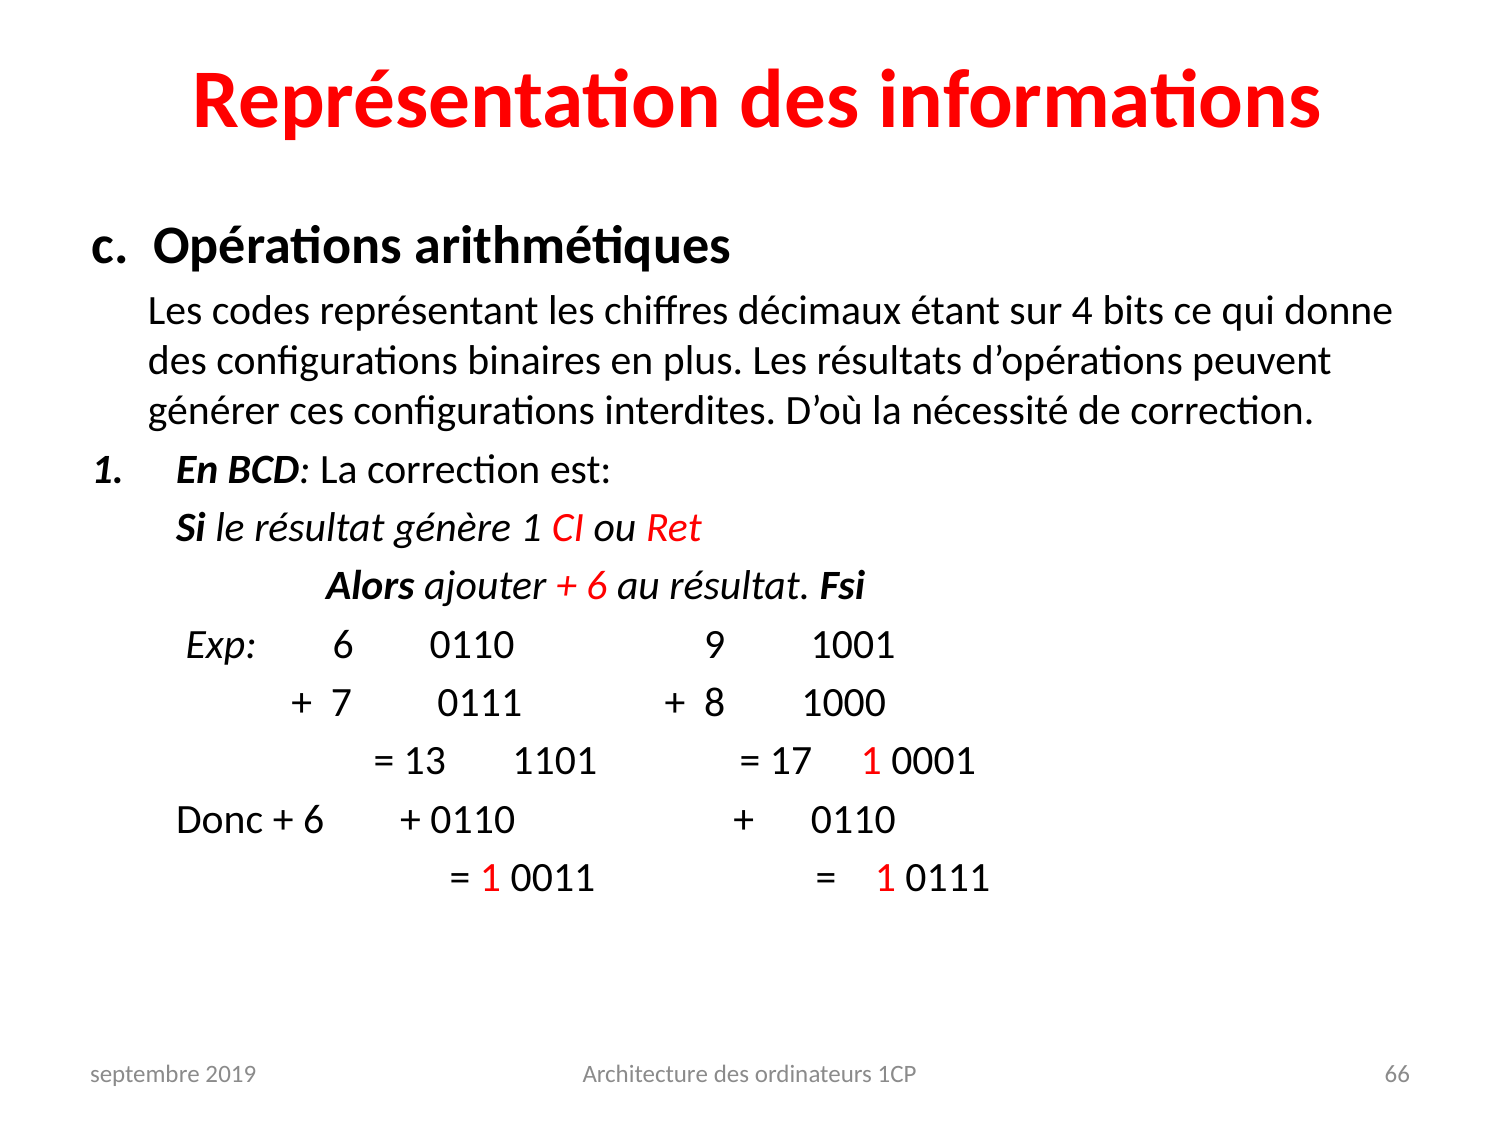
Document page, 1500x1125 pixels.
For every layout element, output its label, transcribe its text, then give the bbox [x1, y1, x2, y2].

slide_number 66 [1074, 1042, 1425, 1103]
list c. Opérations arithmétiques Les codes représentant les chiffres décimaux étant sur 4 bits ce qui donne des configurations binaires en plus. Les résultats d’opérations peuvent générer ces configurations interdites. D’où la nécessité de correction. En BCD: La correction est: Si le résultat génère 1 CI ou Ret Alors ajouter + 6 au résultat. Fsi Exp: 6 0110 9 1001 + 7 0111 + 8 1000 = 13 1101 = 17 1 0001 Donc + 6 + 0110 + 0110 = 1 0011 = 1 0111 [76, 202, 1427, 945]
footer Architecture des ordinateurs 1CP [512, 1042, 988, 1103]
title Représentation des informations [82, 0, 1433, 188]
slide_number septembre 2019 [75, 1042, 425, 1103]
